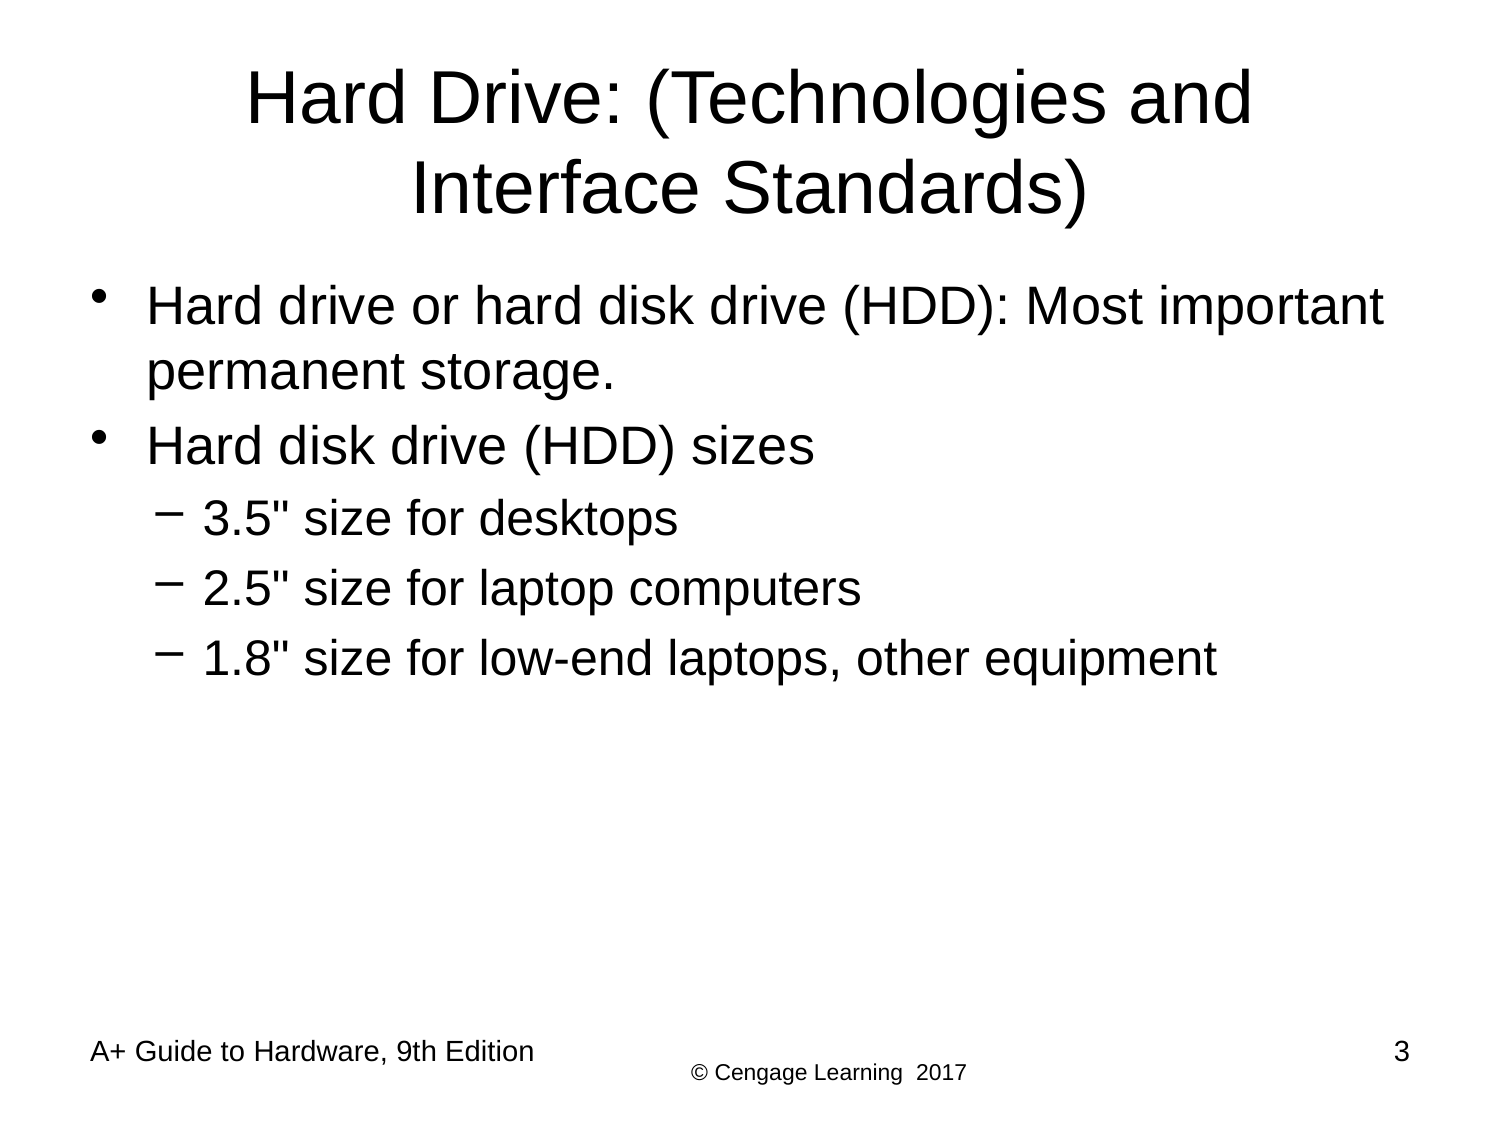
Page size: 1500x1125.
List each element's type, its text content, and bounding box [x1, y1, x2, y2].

slide_number 3 [1074, 1024, 1426, 1103]
title Hard Drive: (Technologies and Interface Standards) [75, 45, 1425, 233]
list Hard drive or hard disk drive (HDD): Most important permanent storage. Hard disk drive (HDD) sizes 3.5" size for desktops 2.5" size for laptop computers 1.8" size for low-end laptops, other equipment [75, 262, 1425, 1005]
footer A+ Guide to Hardware, 9th Edition [74, 1024, 663, 1103]
